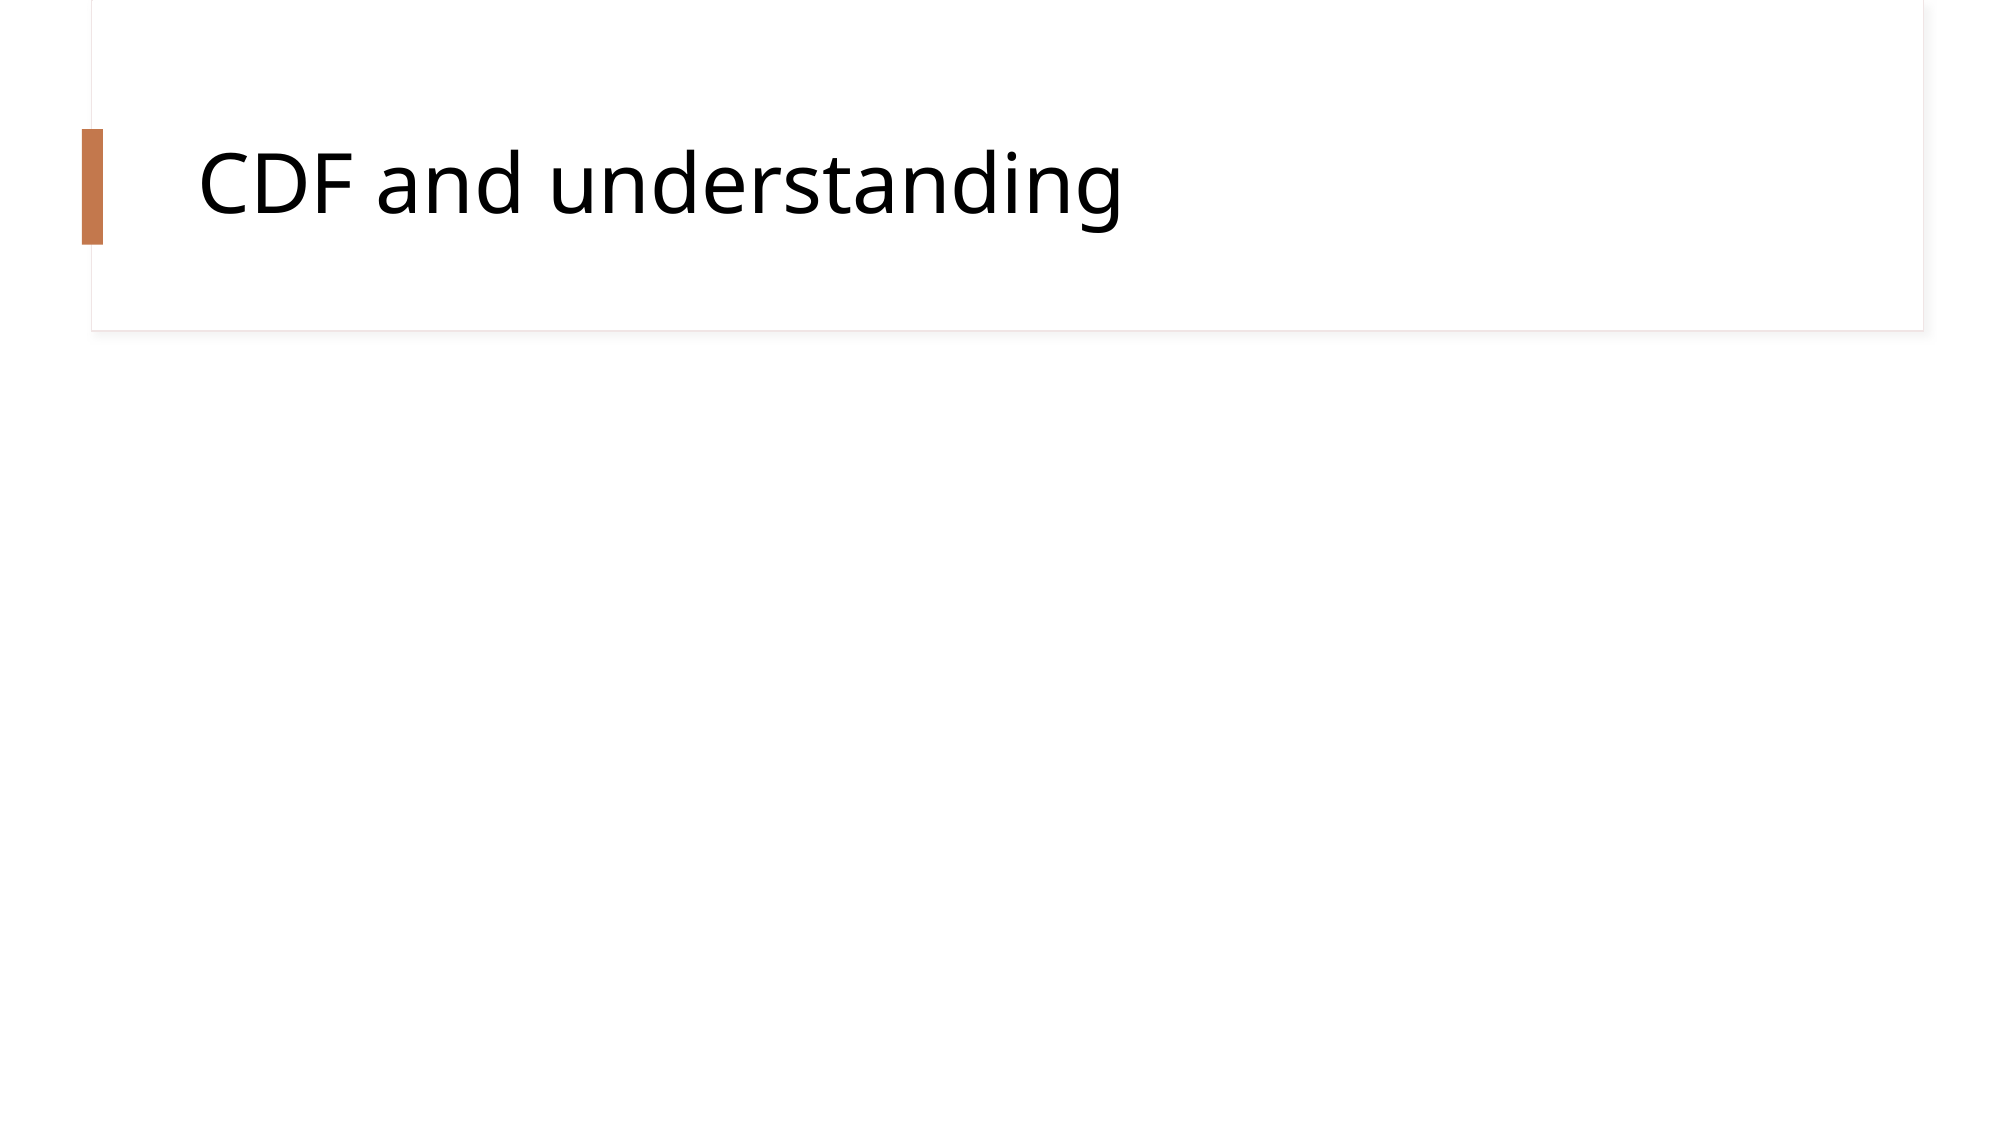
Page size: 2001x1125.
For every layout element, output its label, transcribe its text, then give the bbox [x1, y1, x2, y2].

title CDF and understanding [183, 90, 1851, 284]
